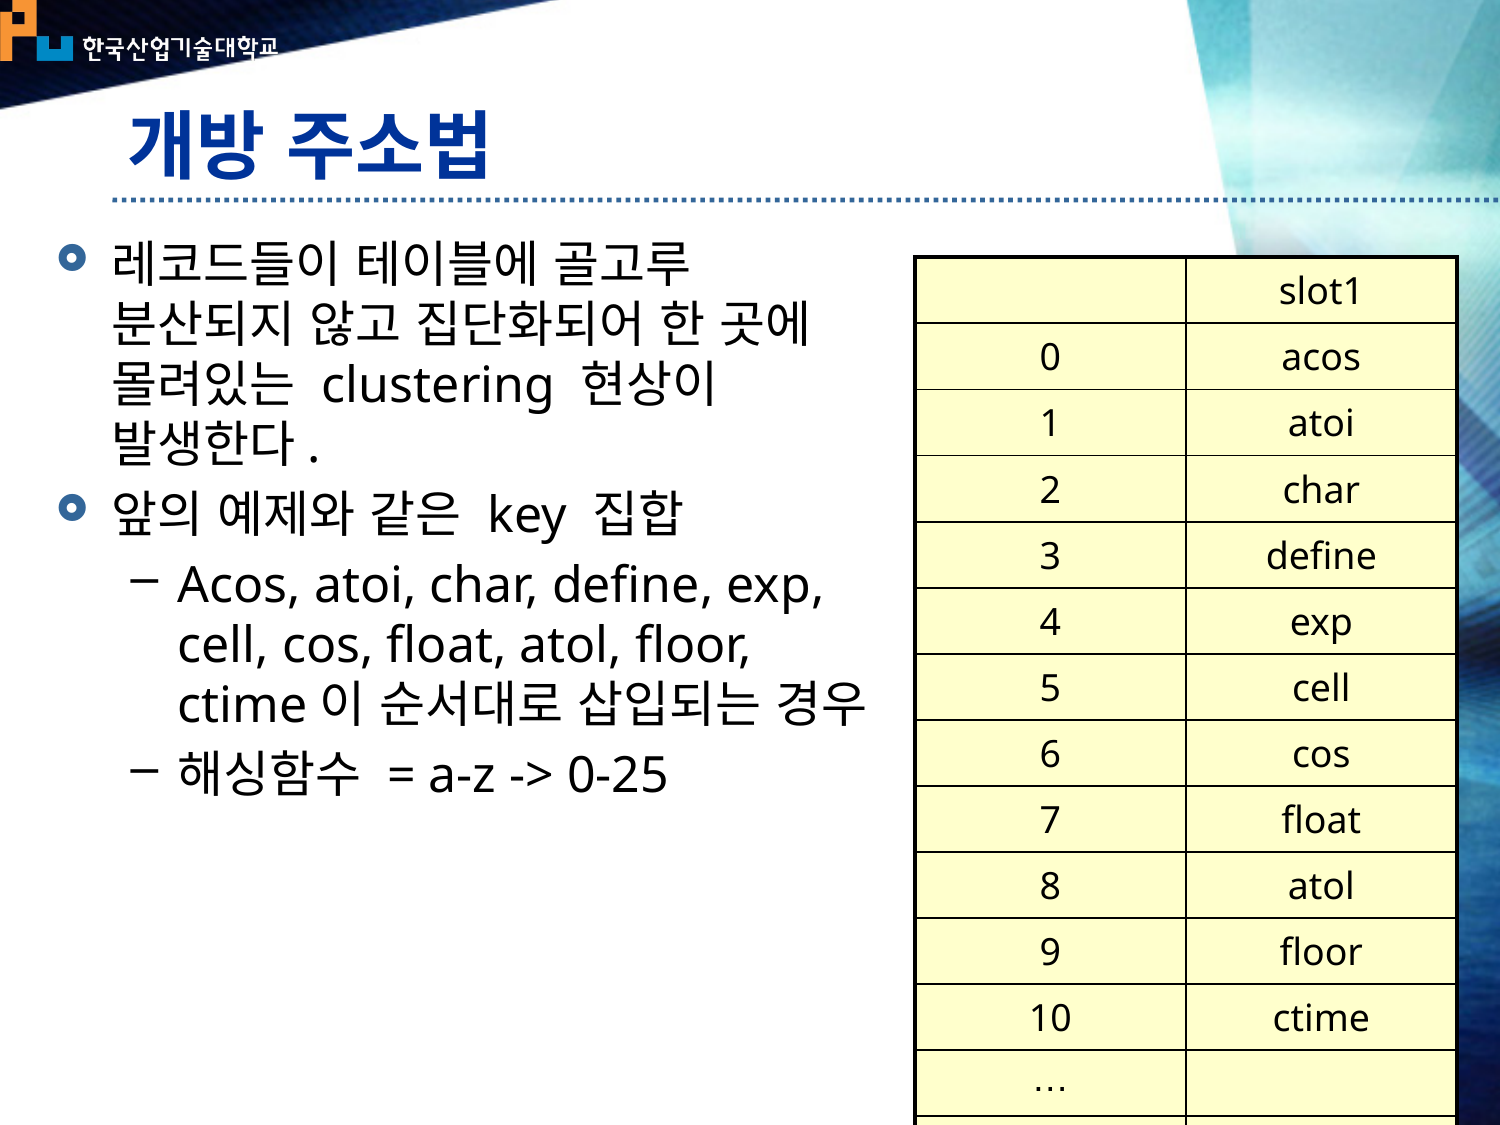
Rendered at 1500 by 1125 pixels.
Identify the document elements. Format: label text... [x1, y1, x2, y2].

list 레코드들이 테이블에 골고루 분산되지 않고 집단화되어 한 곳에 몰려있는 clustering 현상이 발생한다. 앞의 예제와 같은 key 집합 Acos, atoi, char, define, exp, cell, cos, float, atol, floor, ctime이 순서대로 삽입되는 경우 해싱함수 = a-z -> 0-25 [40, 224, 888, 1000]
table_cell ctime [1187, 985, 1455, 1049]
table_cell cell [1187, 655, 1455, 719]
title 개방 주소법 [112, 99, 1400, 188]
table_cell 3 [917, 523, 1185, 587]
table_cell 9 [917, 919, 1185, 983]
table_cell char [1187, 456, 1455, 521]
table_header [917, 259, 1185, 322]
table_cell 2 [917, 456, 1185, 521]
table_cell [1187, 1117, 1455, 1125]
table_cell 0 [917, 324, 1185, 389]
table_header slot1 [1187, 259, 1455, 322]
table_cell exp [1187, 589, 1455, 653]
picture [0, 0, 1500, 1125]
table_cell 1 [917, 390, 1185, 455]
table_cell 6 [917, 721, 1185, 785]
table_cell … [917, 1051, 1185, 1115]
table_cell define [1187, 523, 1455, 587]
table_cell 8 [917, 853, 1185, 917]
table_cell [1187, 1051, 1455, 1115]
table_cell 5 [917, 655, 1185, 719]
table_cell floor [1187, 919, 1455, 983]
table_cell 7 [917, 787, 1185, 851]
table_cell acos [1187, 324, 1455, 389]
table_cell atol [1187, 853, 1455, 917]
table_cell cos [1187, 721, 1455, 785]
table_cell float [1187, 787, 1455, 851]
table_cell 4 [917, 589, 1185, 653]
table_cell atoi [1187, 390, 1455, 455]
table_cell 10 [917, 985, 1185, 1049]
table_cell 25 [917, 1117, 1185, 1125]
